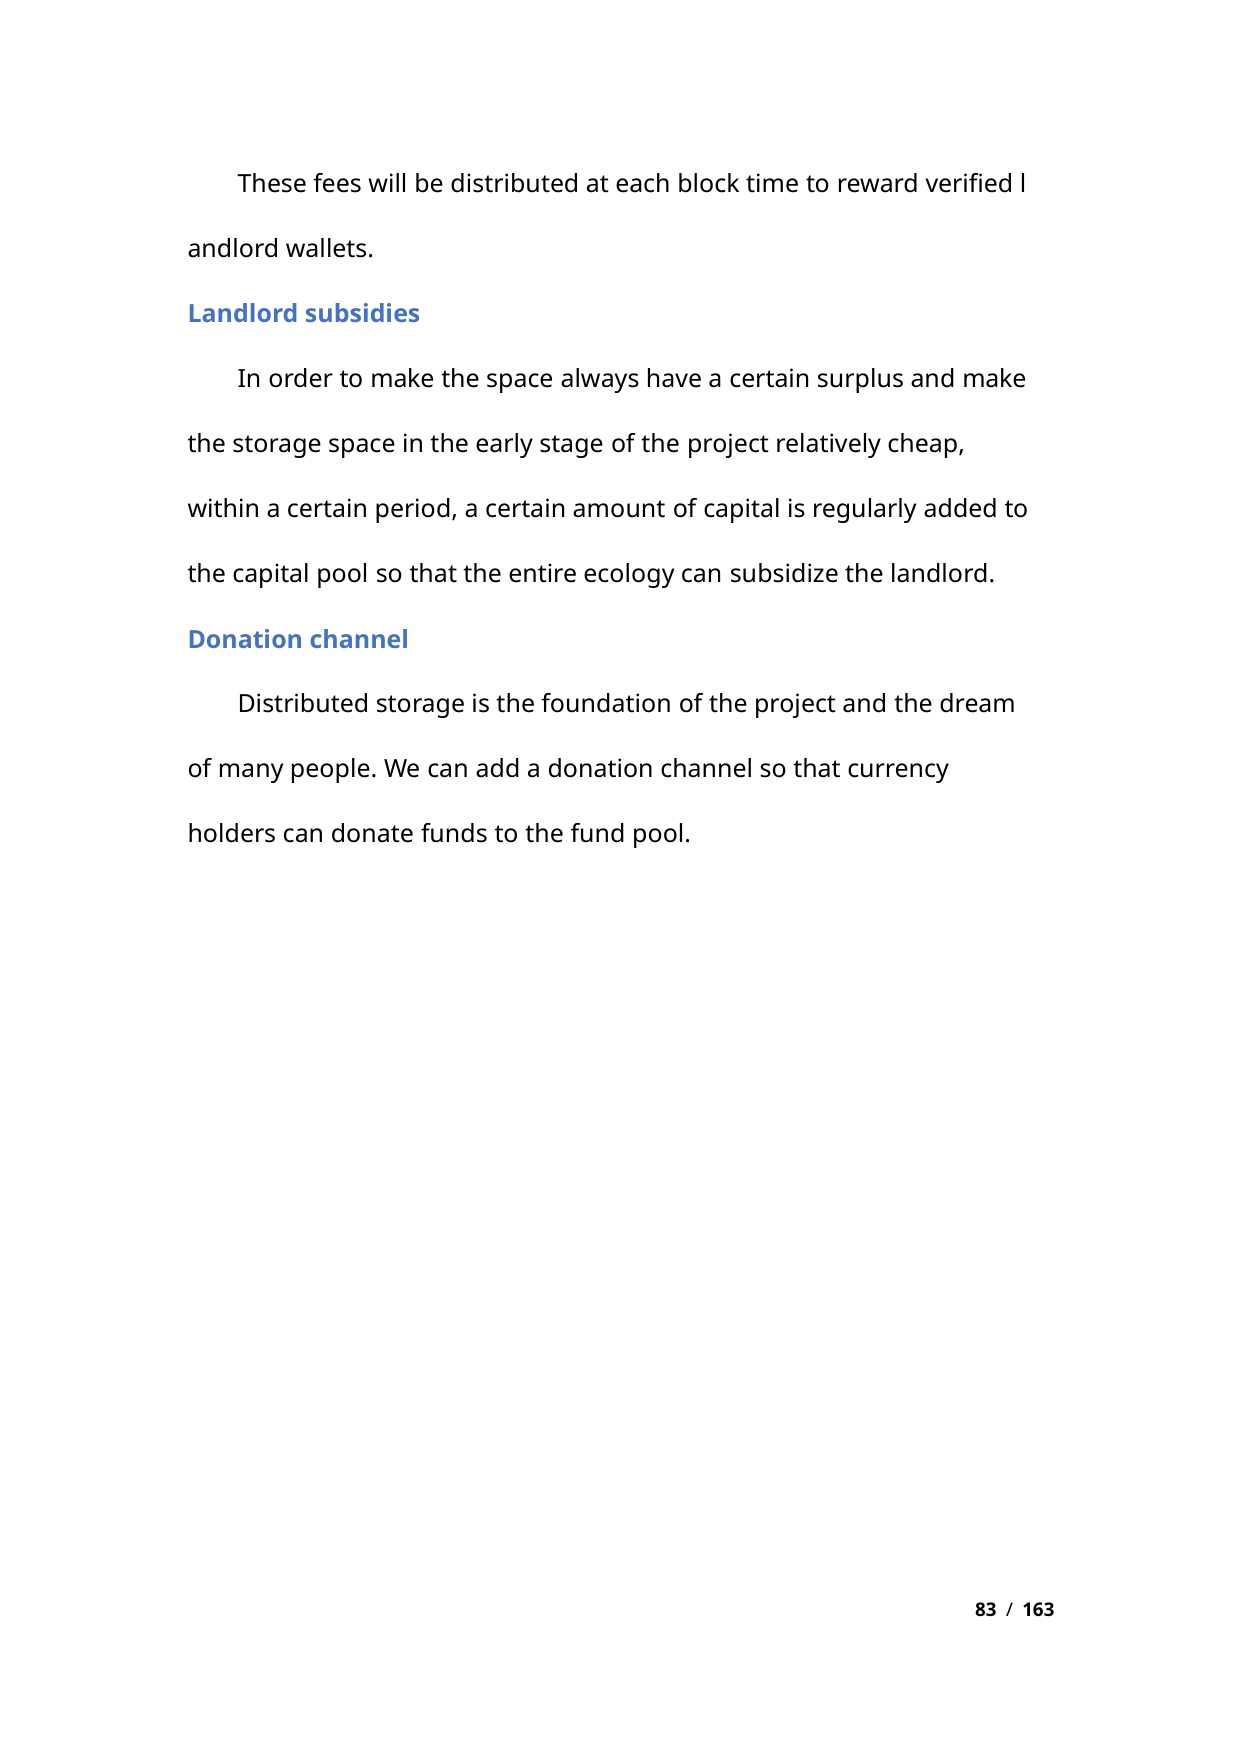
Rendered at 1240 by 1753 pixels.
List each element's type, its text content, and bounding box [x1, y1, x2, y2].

text_box These fees will be distributed at each block time to reward verified l andlord wallets. [187, 164, 1173, 263]
text_box Distributed storage is the foundation of the project and the dream of many people. We can add a donation channel so that currency holders can donate funds to the fund pool. [187, 684, 1160, 848]
text_box In order to make the space always have a certain surplus and make the storage space in the early stage of the project relatively cheap, within a certain period, a certain amount of capital is regularly added to the capital pool so that the entire ecology can subsidize the landlord. Donation channel [187, 359, 1174, 654]
text_box 83 / 163 [975, 1601, 1082, 1621]
text_box Landlord subsidies [187, 294, 461, 328]
